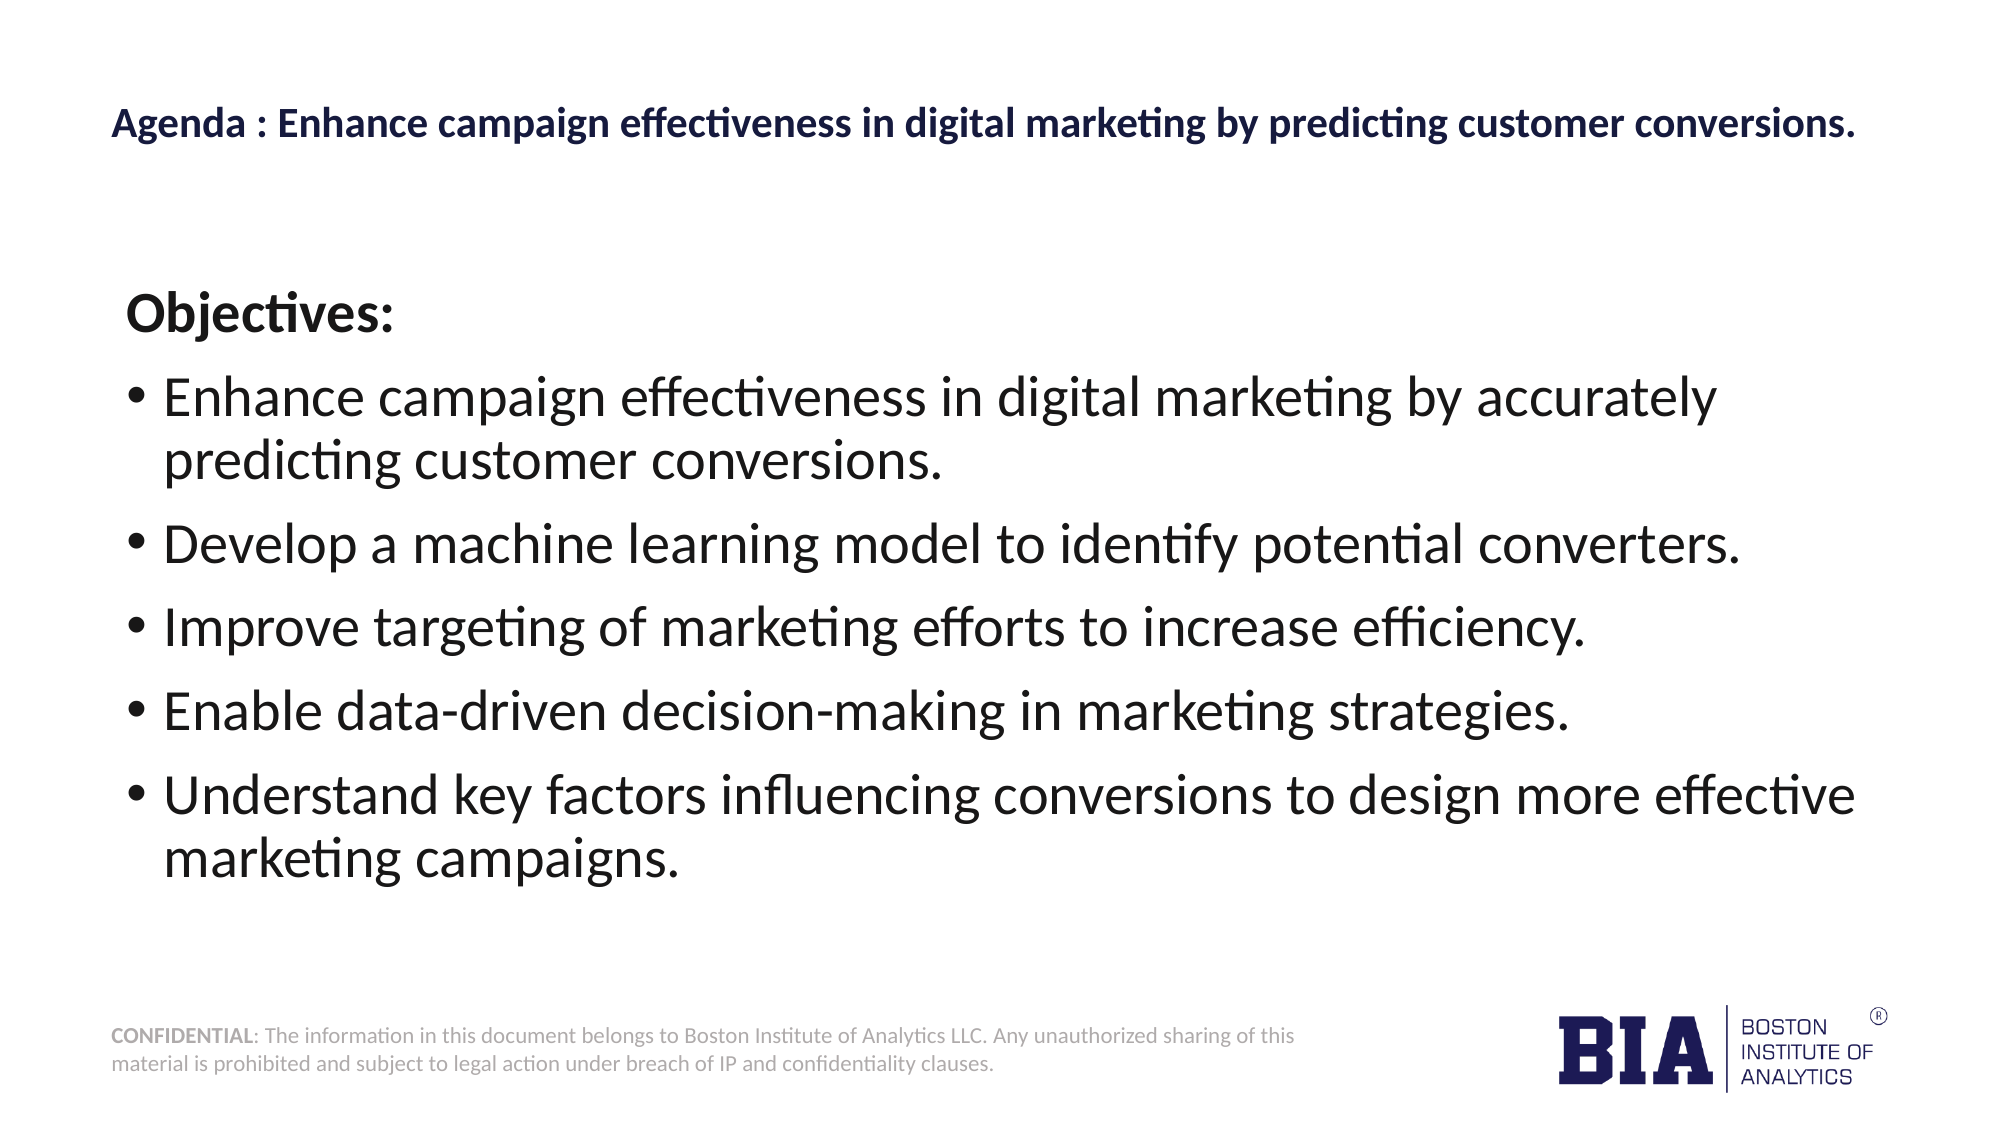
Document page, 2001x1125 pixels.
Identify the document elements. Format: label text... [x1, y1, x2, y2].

list Objectives: Enhance campaign effectiveness in digital marketing by accurately predicting customer conversions. Develop a machine learning model to identify potential converters. Improve targeting of marketing efforts to increase efficiency. Enable data-driven decision-making in marketing strategies. Understand key factors influencing conversions to design more effective marketing campaigns. [111, 274, 1889, 997]
title Agenda : Enhance campaign effectiveness in digital marketing by predicting customer conversions. [111, 99, 1889, 200]
picture [1557, 1003, 1889, 1094]
